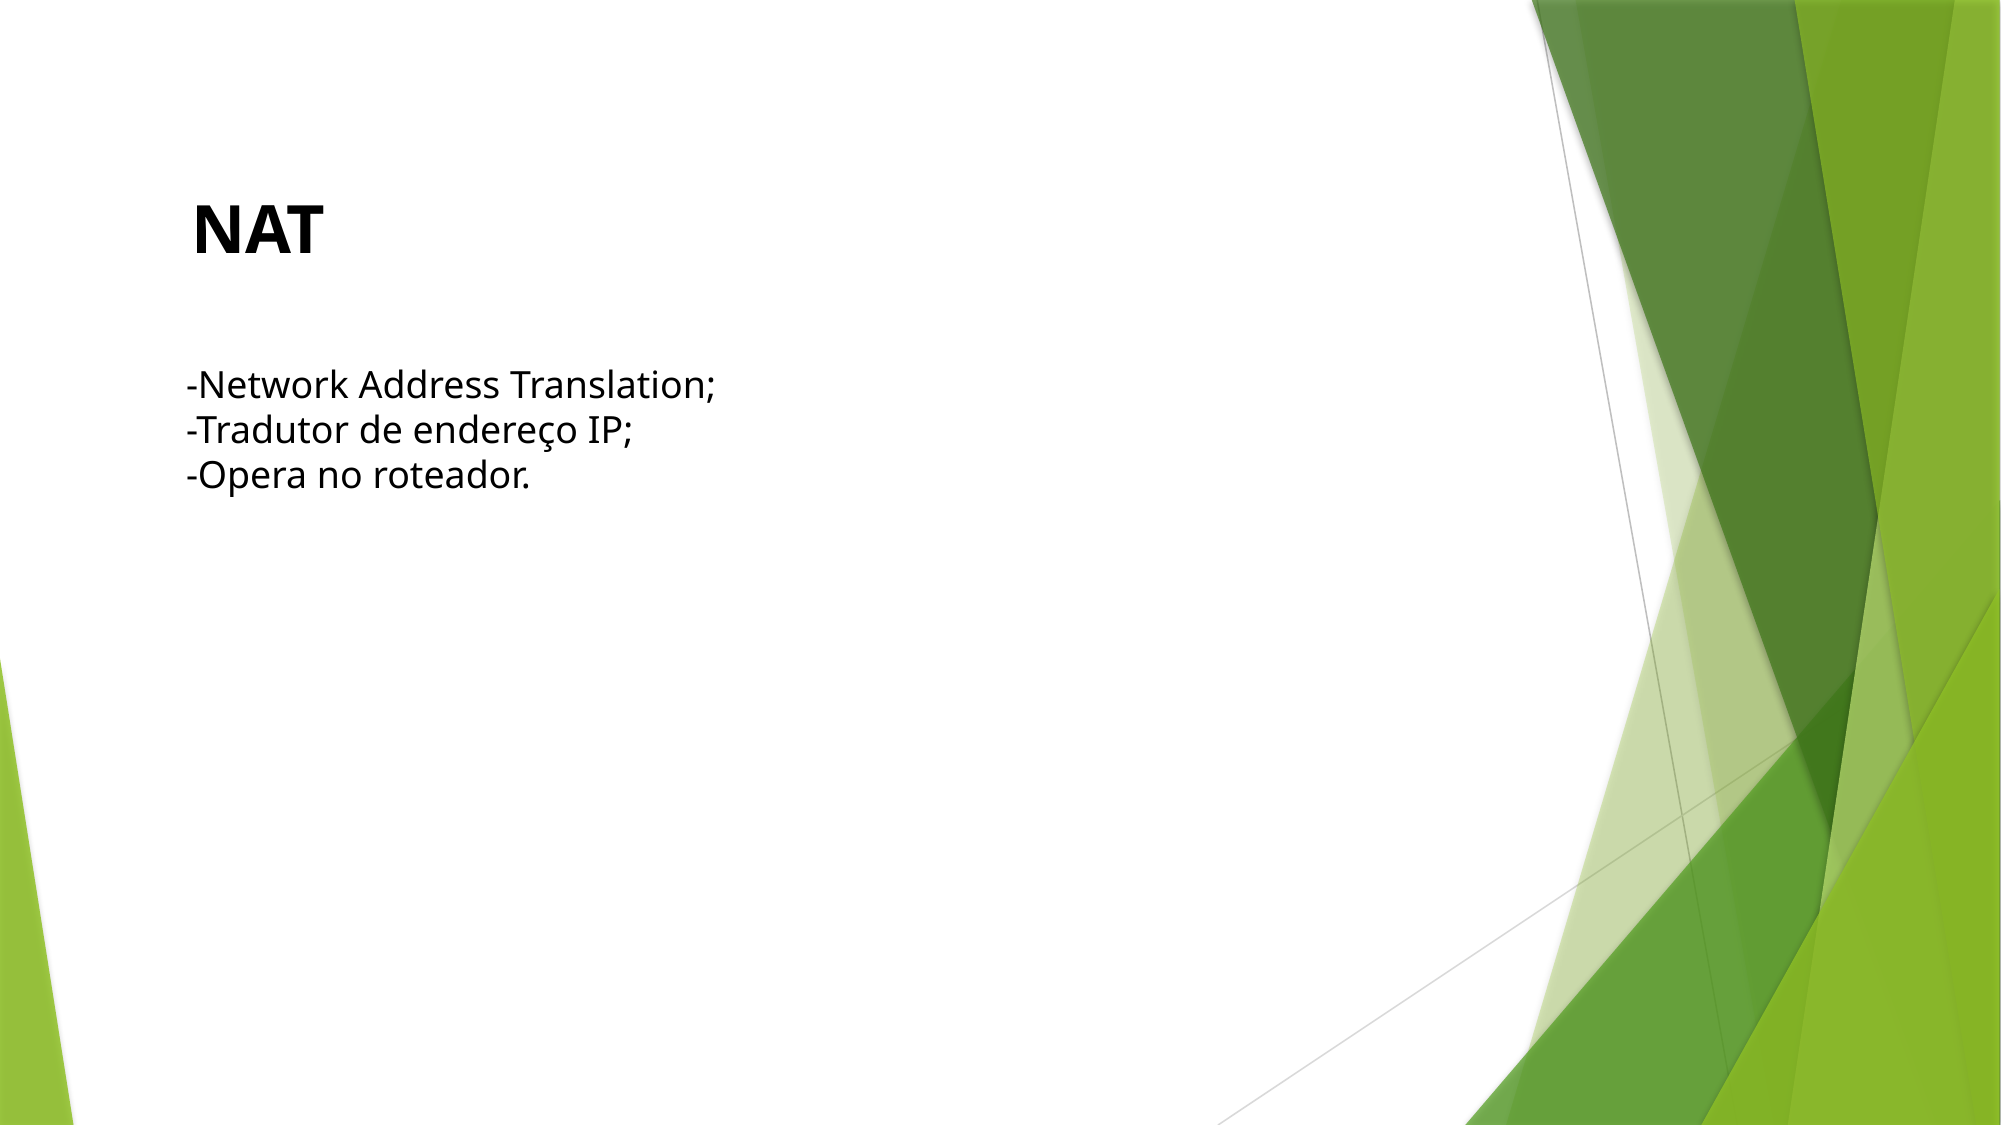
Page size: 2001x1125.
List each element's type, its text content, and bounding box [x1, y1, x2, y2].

text_box -Network Address Translation; -Tradutor de endereço IP; -Opera no roteador. [171, 353, 742, 549]
text_box NAT [176, 179, 341, 274]
